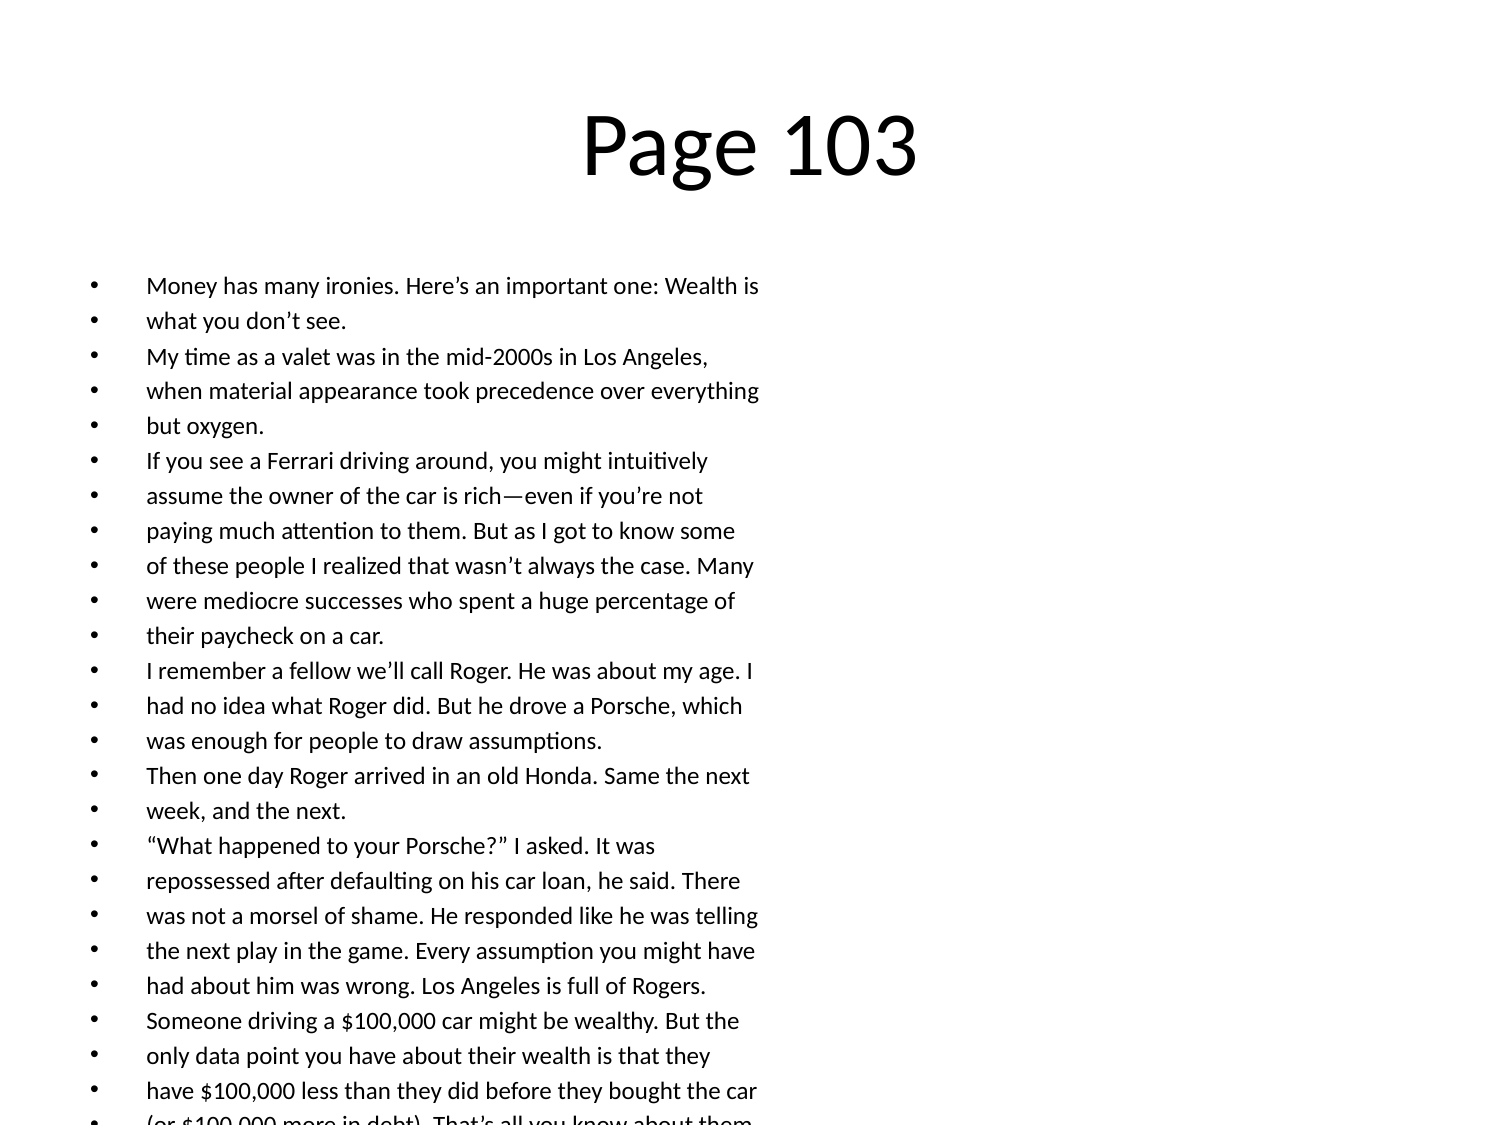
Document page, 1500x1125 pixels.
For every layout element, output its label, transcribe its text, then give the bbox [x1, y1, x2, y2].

title Page 103 [75, 45, 1425, 233]
list Money has many ironies. Here’s an important one: Wealth is what you don’t see. My time as a valet was in the mid-2000s in Los Angeles, when material appearance took precedence over everything but oxygen. If you see a Ferrari driving around, you might intuitively assume the owner of the car is rich—even if you’re not paying much attention to them. But as I got to know some of these people I realized that wasn’t always the case. Many were mediocre successes who spent a huge percentage of their paycheck on a car. I remember a fellow we’ll call Roger. He was about my age. I had no idea what Roger did. But he drove a Porsche, which was enough for people to draw assumptions. Then one day Roger arrived in an old Honda. Same the next week, and the next. “What happened to your Porsche?” I asked. It was repossessed after defaulting on his car loan, he said. There was not a morsel of shame. He responded like he was telling the next play in the game. Every assumption you might have had about him was wrong. Los Angeles is full of Rogers. Someone driving a $100,000 car might be wealthy. But the only data point you have about their wealth is that they have $100,000 less than they did before they bought the car (or $100,000 more in debt). That’s all you know about them. We tend to judge wealth by what we see, because that’s the information we have in front of us. We can’t see people’s bank accounts or brokerage statements. So we rely on [75, 262, 1425, 1005]
